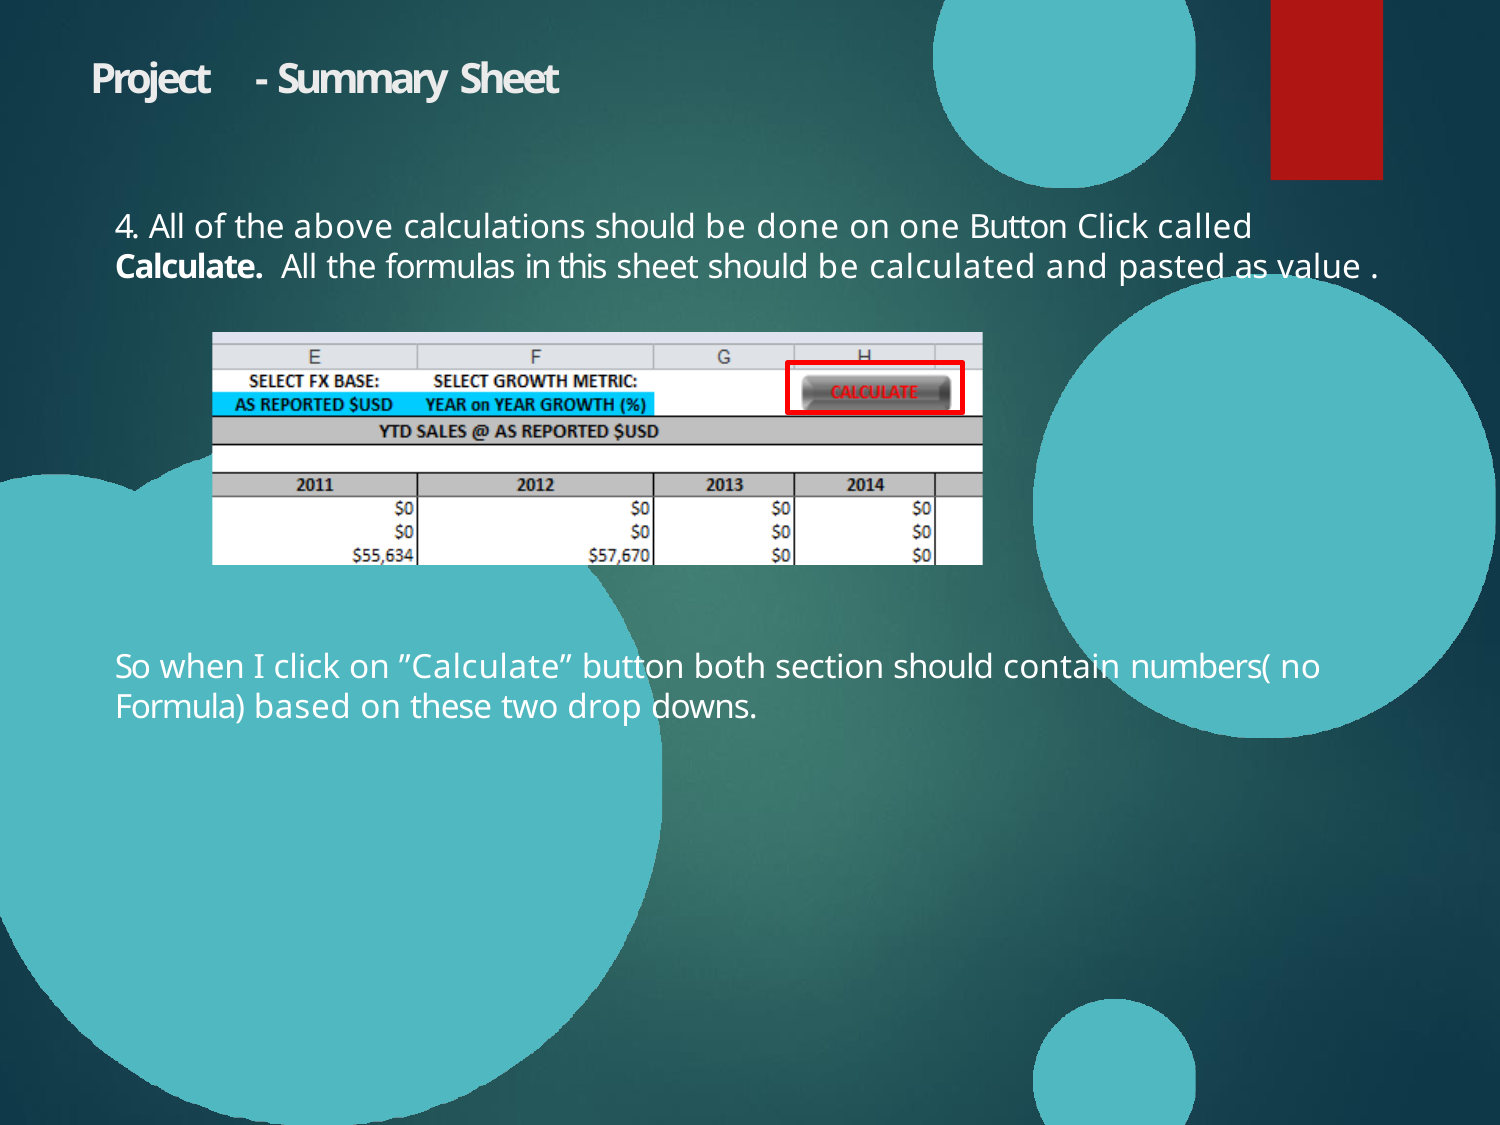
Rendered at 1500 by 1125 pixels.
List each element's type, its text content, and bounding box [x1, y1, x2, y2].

title Project - Summary Sheet [87, 49, 599, 240]
text_box [787, 362, 963, 413]
text_box 4. All of the above calculations should be done on one Button Click called Calculate. All the formulas in this sheet should be calculated and pasted as value . [112, 202, 1459, 285]
text_box [212, 332, 983, 565]
picture [0, 0, 1500, 1125]
text_box So when I click on ”Calculate” button both section should contain numbers( no Formula) based on these two drop downs. [112, 642, 1395, 725]
